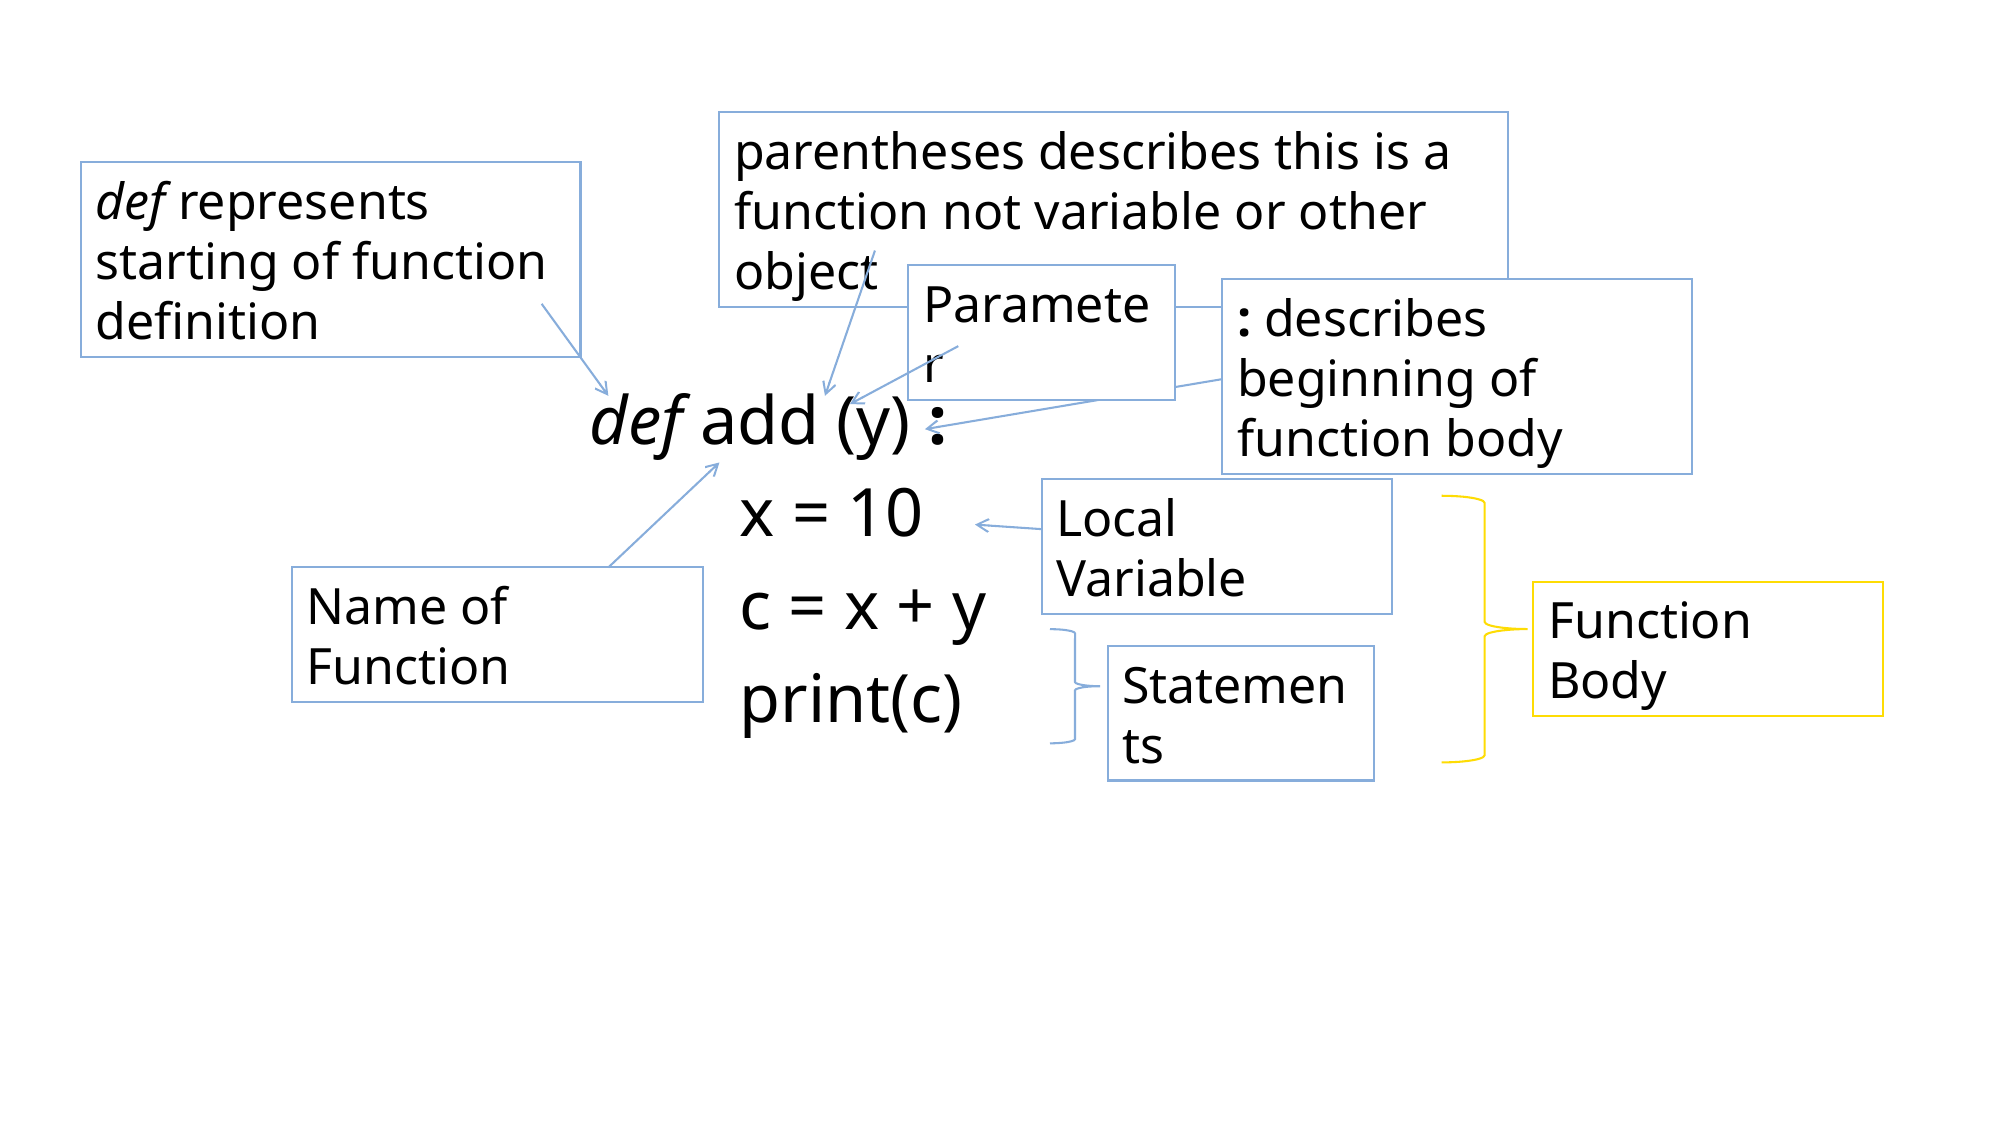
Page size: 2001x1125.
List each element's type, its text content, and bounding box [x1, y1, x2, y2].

text_box Statements [1107, 645, 1375, 782]
text_box Parameter [907, 264, 1176, 379]
text_box Function Body [1532, 581, 1884, 717]
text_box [541, 303, 609, 396]
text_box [824, 250, 875, 396]
text_box def represents starting of function definition [80, 161, 582, 358]
text_box [1049, 628, 1101, 745]
text_box [1441, 494, 1528, 764]
text_box : describes beginning of function body [1221, 278, 1693, 475]
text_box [608, 462, 720, 568]
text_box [974, 524, 1042, 530]
text_box parentheses describes this is a function not variable or other object [718, 111, 1509, 308]
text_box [849, 346, 959, 405]
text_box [924, 379, 1223, 430]
text_box Name of Function [291, 566, 704, 703]
list def add (y) : x = 10 c = x + y print(c) [575, 379, 1292, 830]
text_box Local Variable [1041, 478, 1393, 615]
